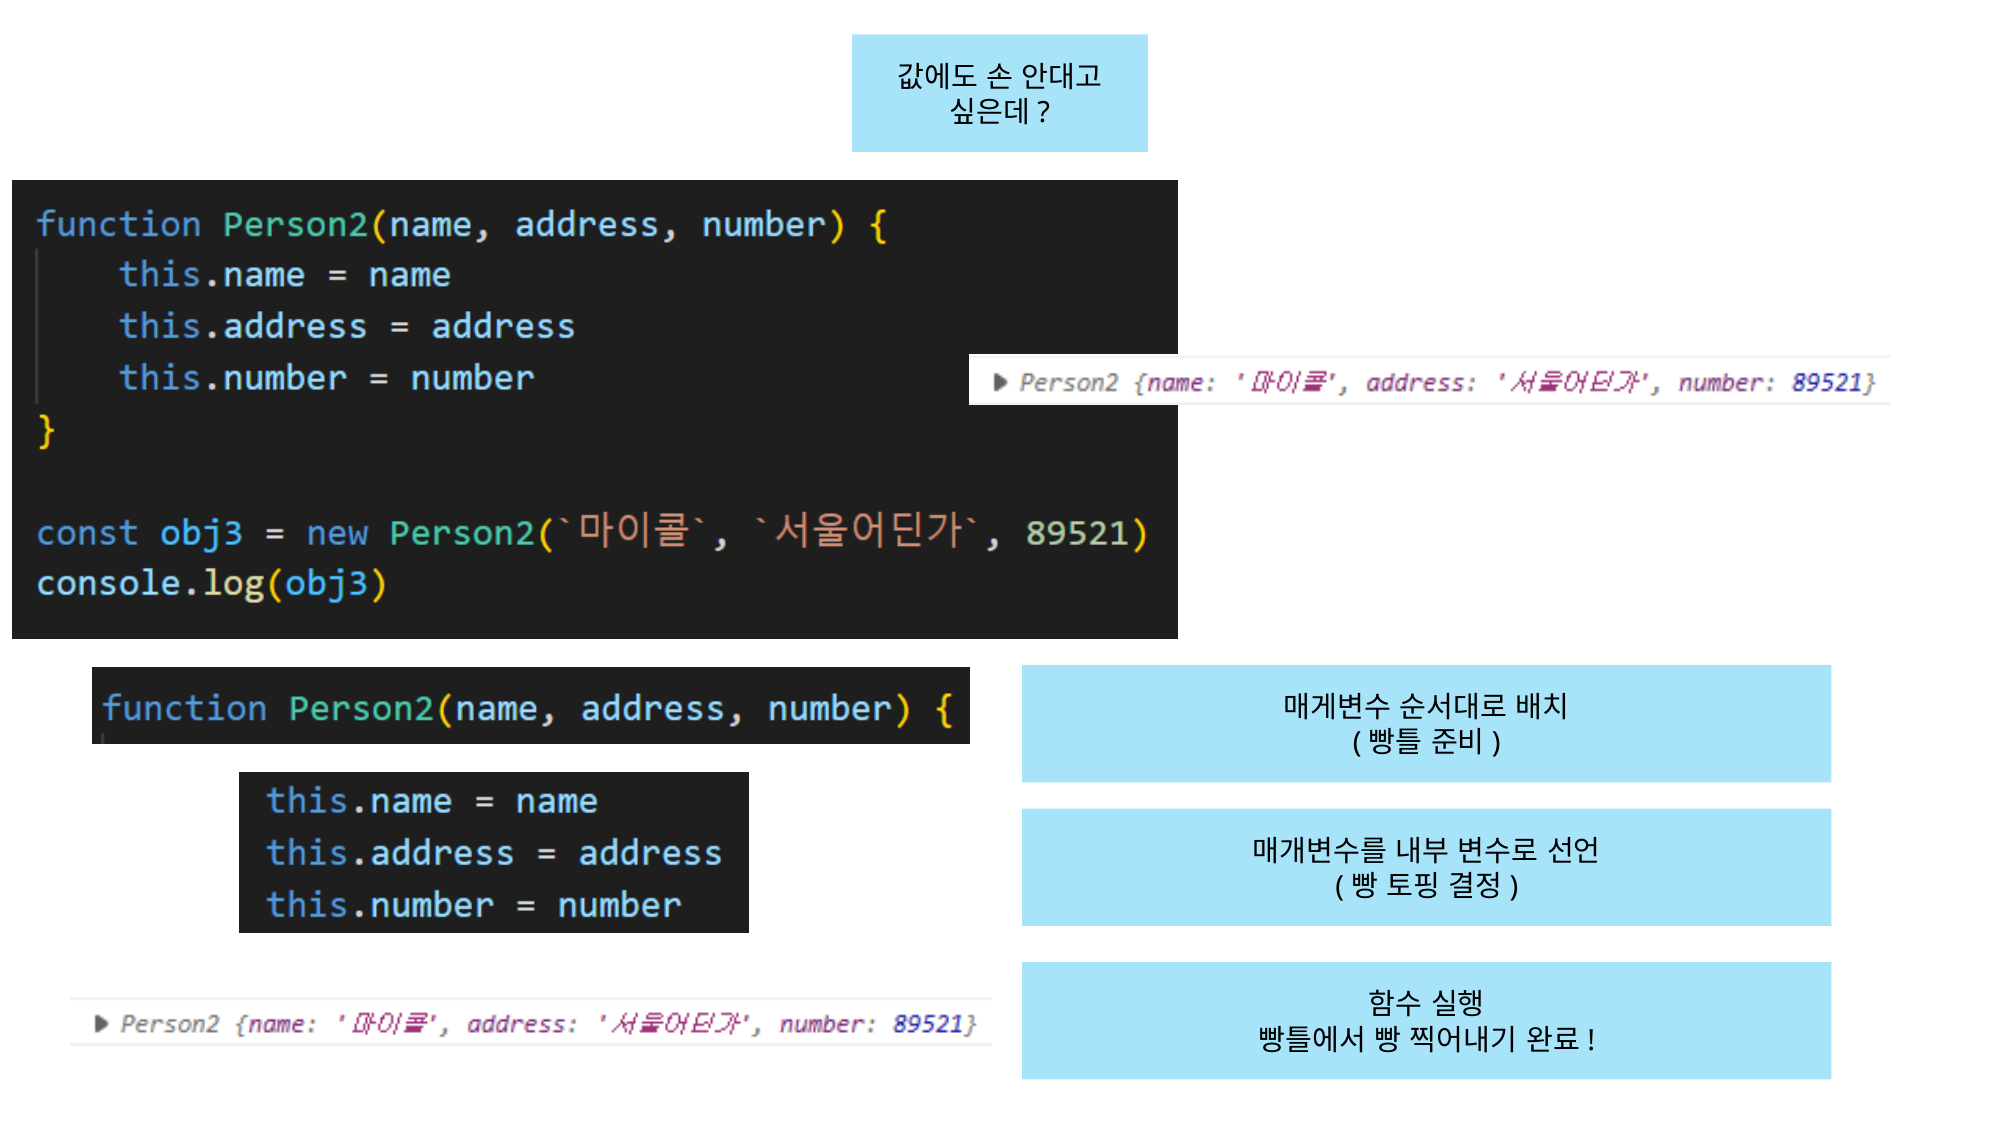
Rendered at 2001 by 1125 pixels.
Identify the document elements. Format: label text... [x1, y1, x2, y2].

text_box 함수 실행 빵틀에서 빵 찍어내기 완료! [1021, 961, 1832, 1081]
text_box 값에도 손 안대고 싶은데? [851, 33, 1149, 153]
picture [92, 667, 970, 745]
text_box 매개변수를 내부 변수로 선언 (빵 토핑 결정) [1021, 807, 1832, 927]
text_box 매게변수 순서대로 배치 (빵틀 준비) [1021, 664, 1832, 783]
picture [12, 180, 1891, 639]
picture [70, 996, 992, 1046]
picture [239, 772, 749, 933]
